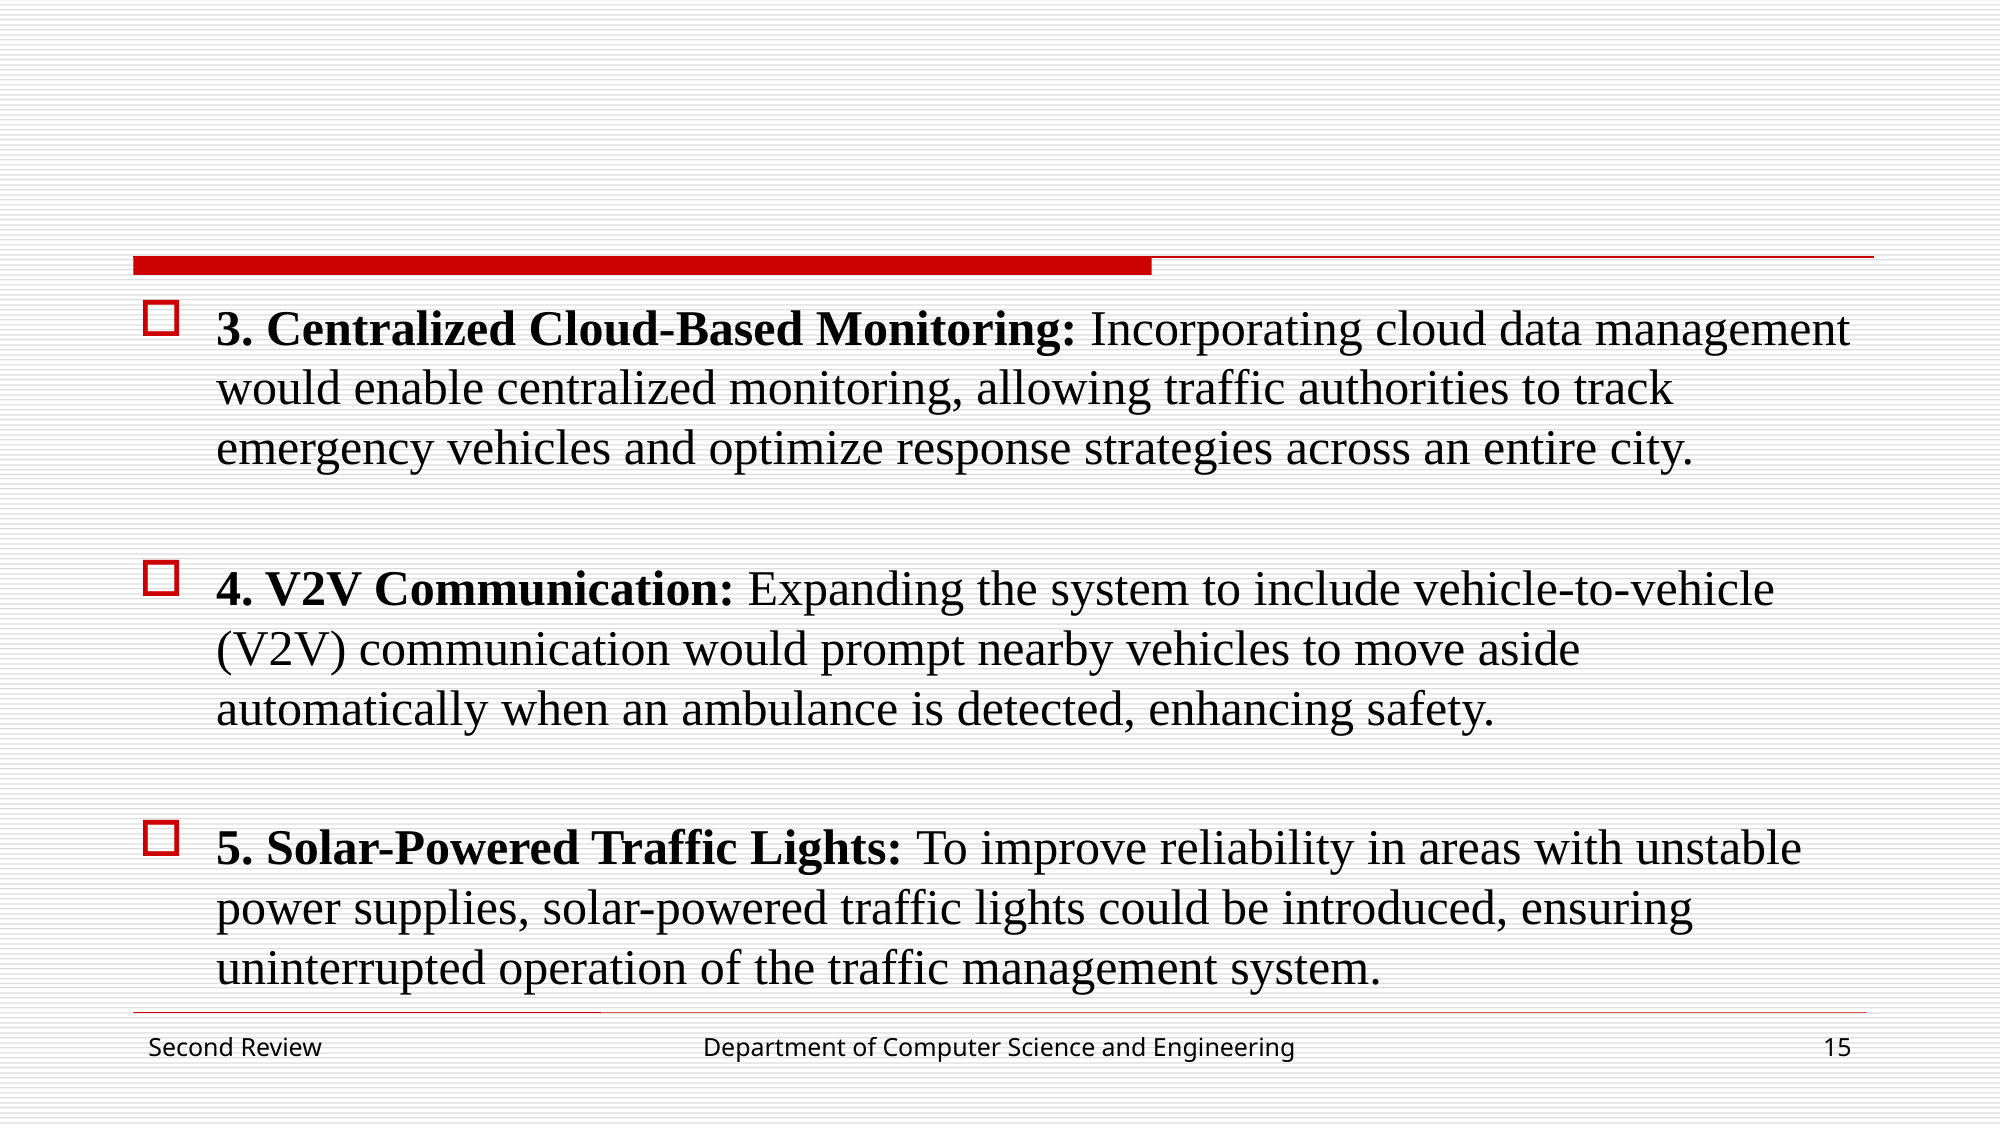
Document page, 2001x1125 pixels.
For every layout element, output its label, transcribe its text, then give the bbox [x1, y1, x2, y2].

title [125, 50, 1876, 250]
footer Department of Computer Science and Engineering [683, 1024, 1317, 1103]
picture [0, 0, 2001, 1125]
slide_number 15 [1433, 1024, 1867, 1103]
list 3. Centralized Cloud-Based Monitoring: Incorporating cloud data management would enable centralized monitoring, allowing traffic authorities to track emergency vehicles and optimize response strategies across an entire city. 4. V2V Communication: Expanding the system to include vehicle-to-vehicle (V2V) communication would prompt nearby vehicles to move aside automatically when an ambulance is detected, enhancing safety. 5. Solar-Powered Traffic Lights: To improve reliability in areas with unstable power supplies, solar-powered traffic lights could be introduced, ensuring uninterrupted operation of the traffic management system. [123, 287, 1874, 988]
slide_number Second Review [133, 1024, 567, 1103]
